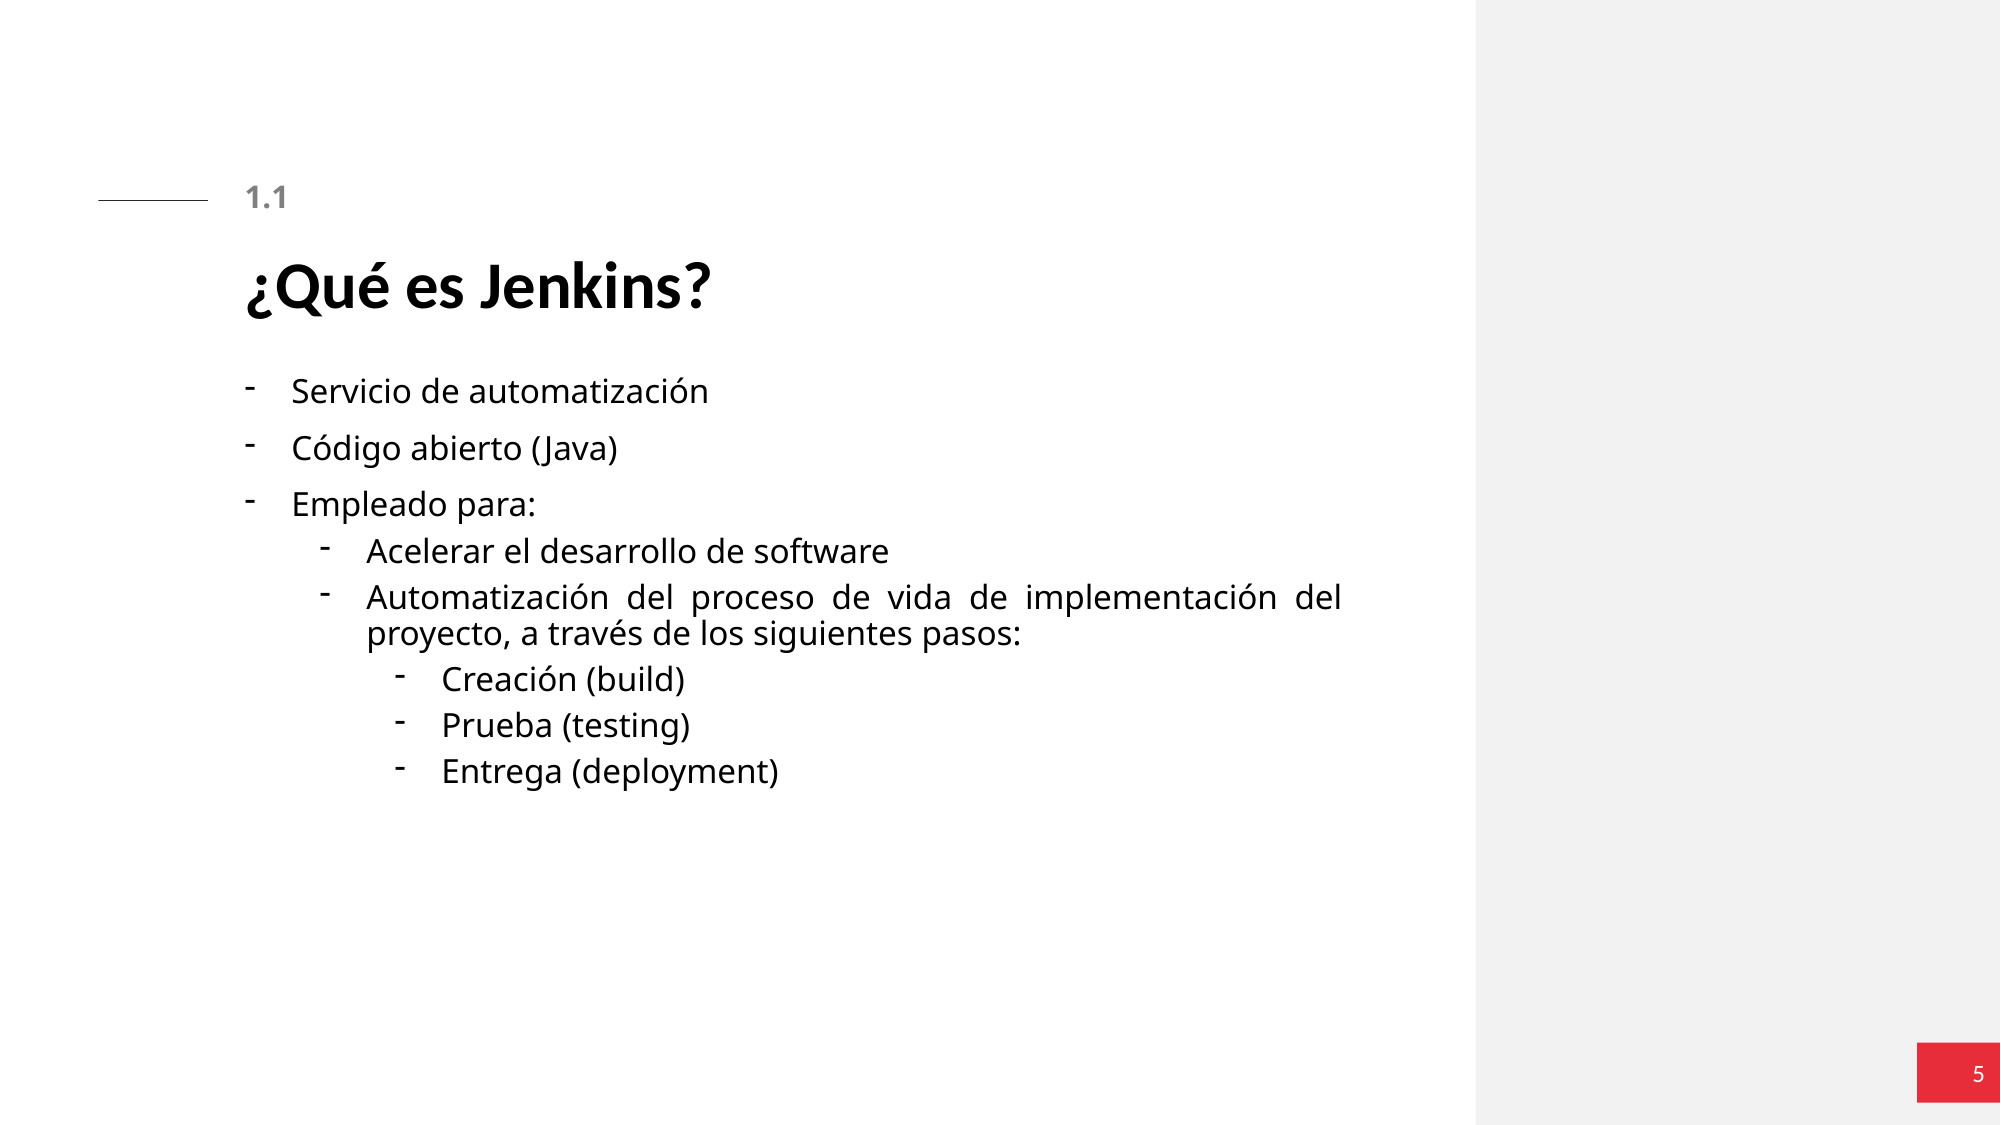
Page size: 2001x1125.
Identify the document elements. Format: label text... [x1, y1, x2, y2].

title ¿Qué es Jenkins? [229, 241, 1360, 332]
list 1.1 [229, 174, 607, 224]
slide_number 5 [1917, 1042, 2000, 1103]
list Servicio de automatización Código abierto (Java) Empleado para: Acelerar el desarrollo de software Automatización del proceso de vida de implementación del proyecto, a través de los siguientes pasos: Creación (build) Prueba (testing) Entrega (deployment) [229, 367, 1360, 1125]
